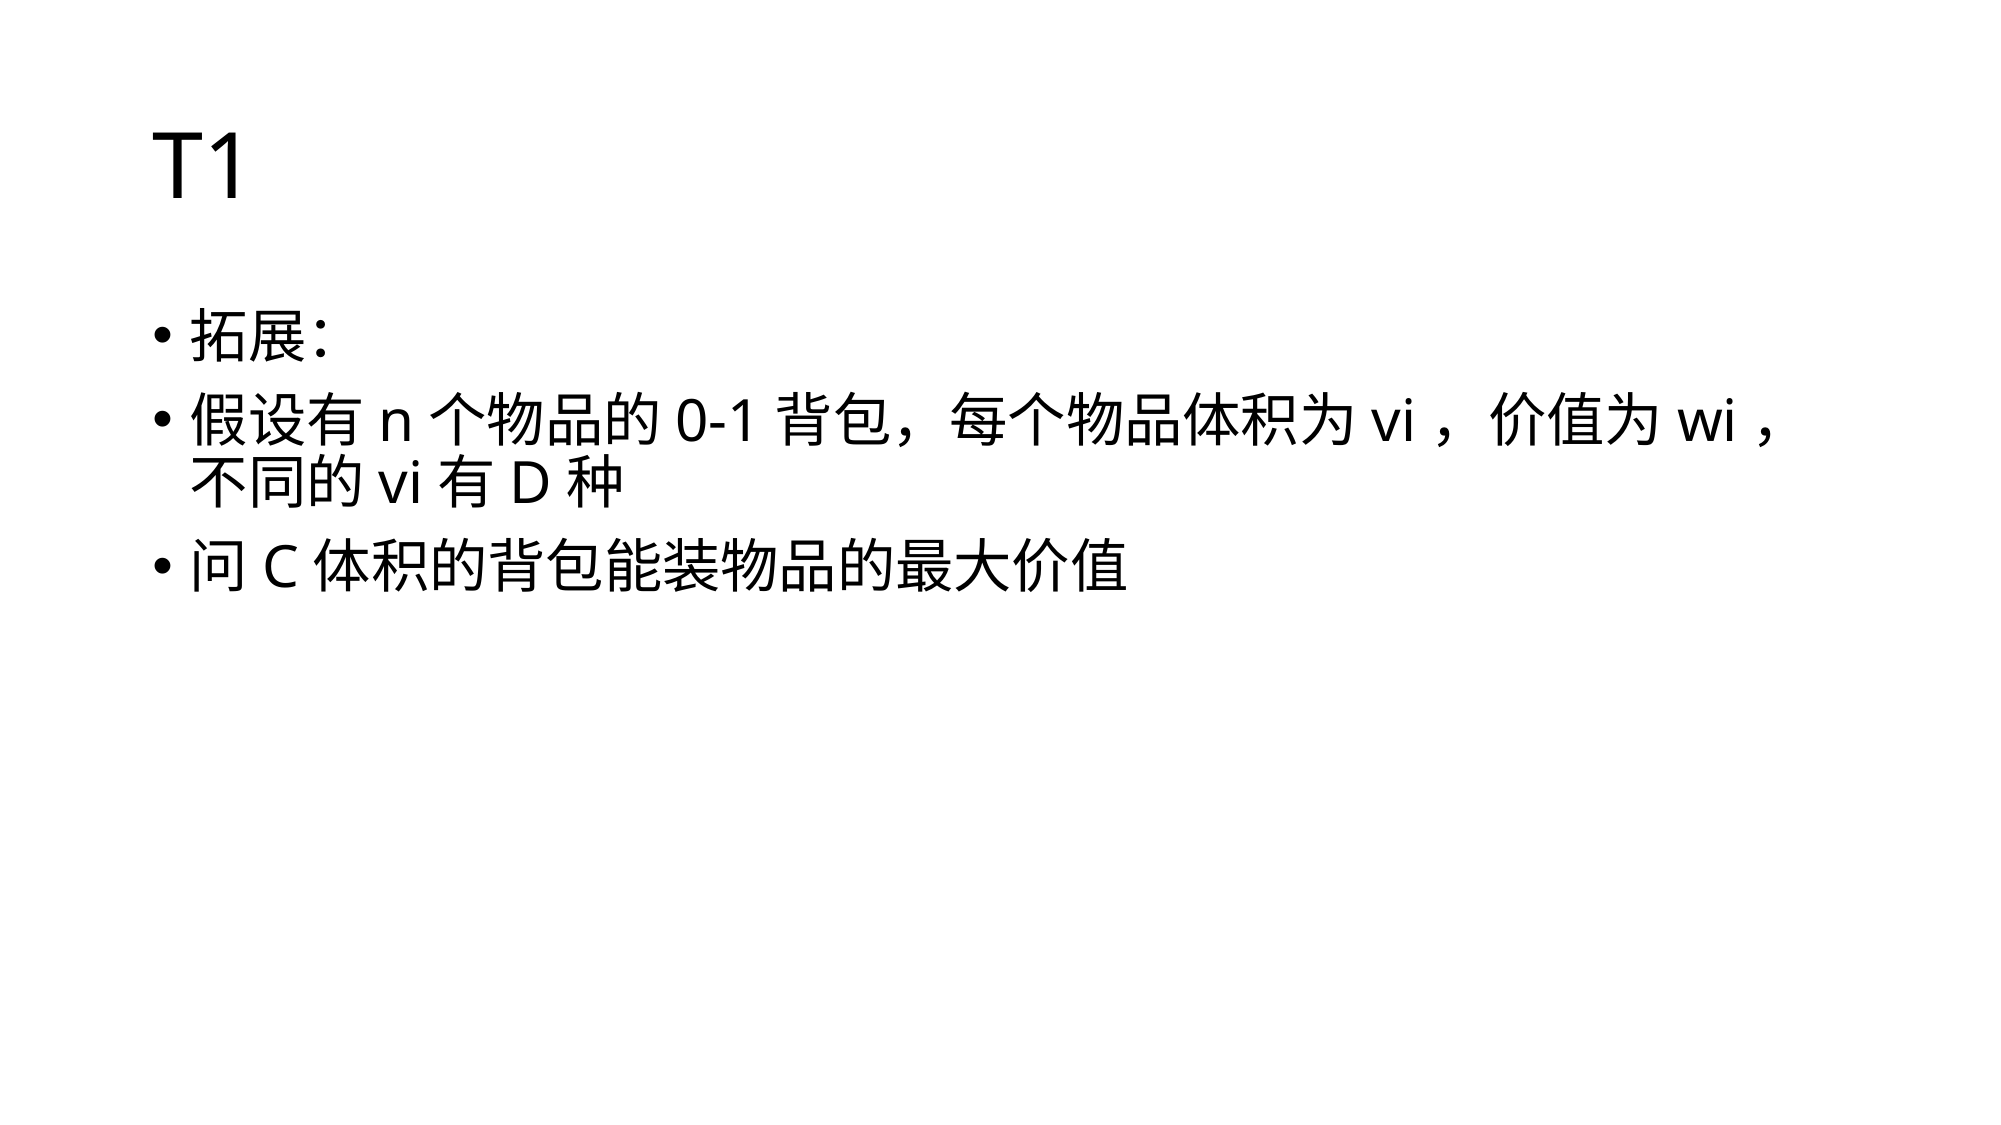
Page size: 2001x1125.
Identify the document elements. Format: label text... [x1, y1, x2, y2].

title T1 [137, 59, 1863, 278]
list 拓展： 假设有n个物品的0-1背包，每个物品体积为vi，价值为wi，不同的vi有D种 问C体积的背包能装物品的最大价值 [137, 299, 1863, 1014]
